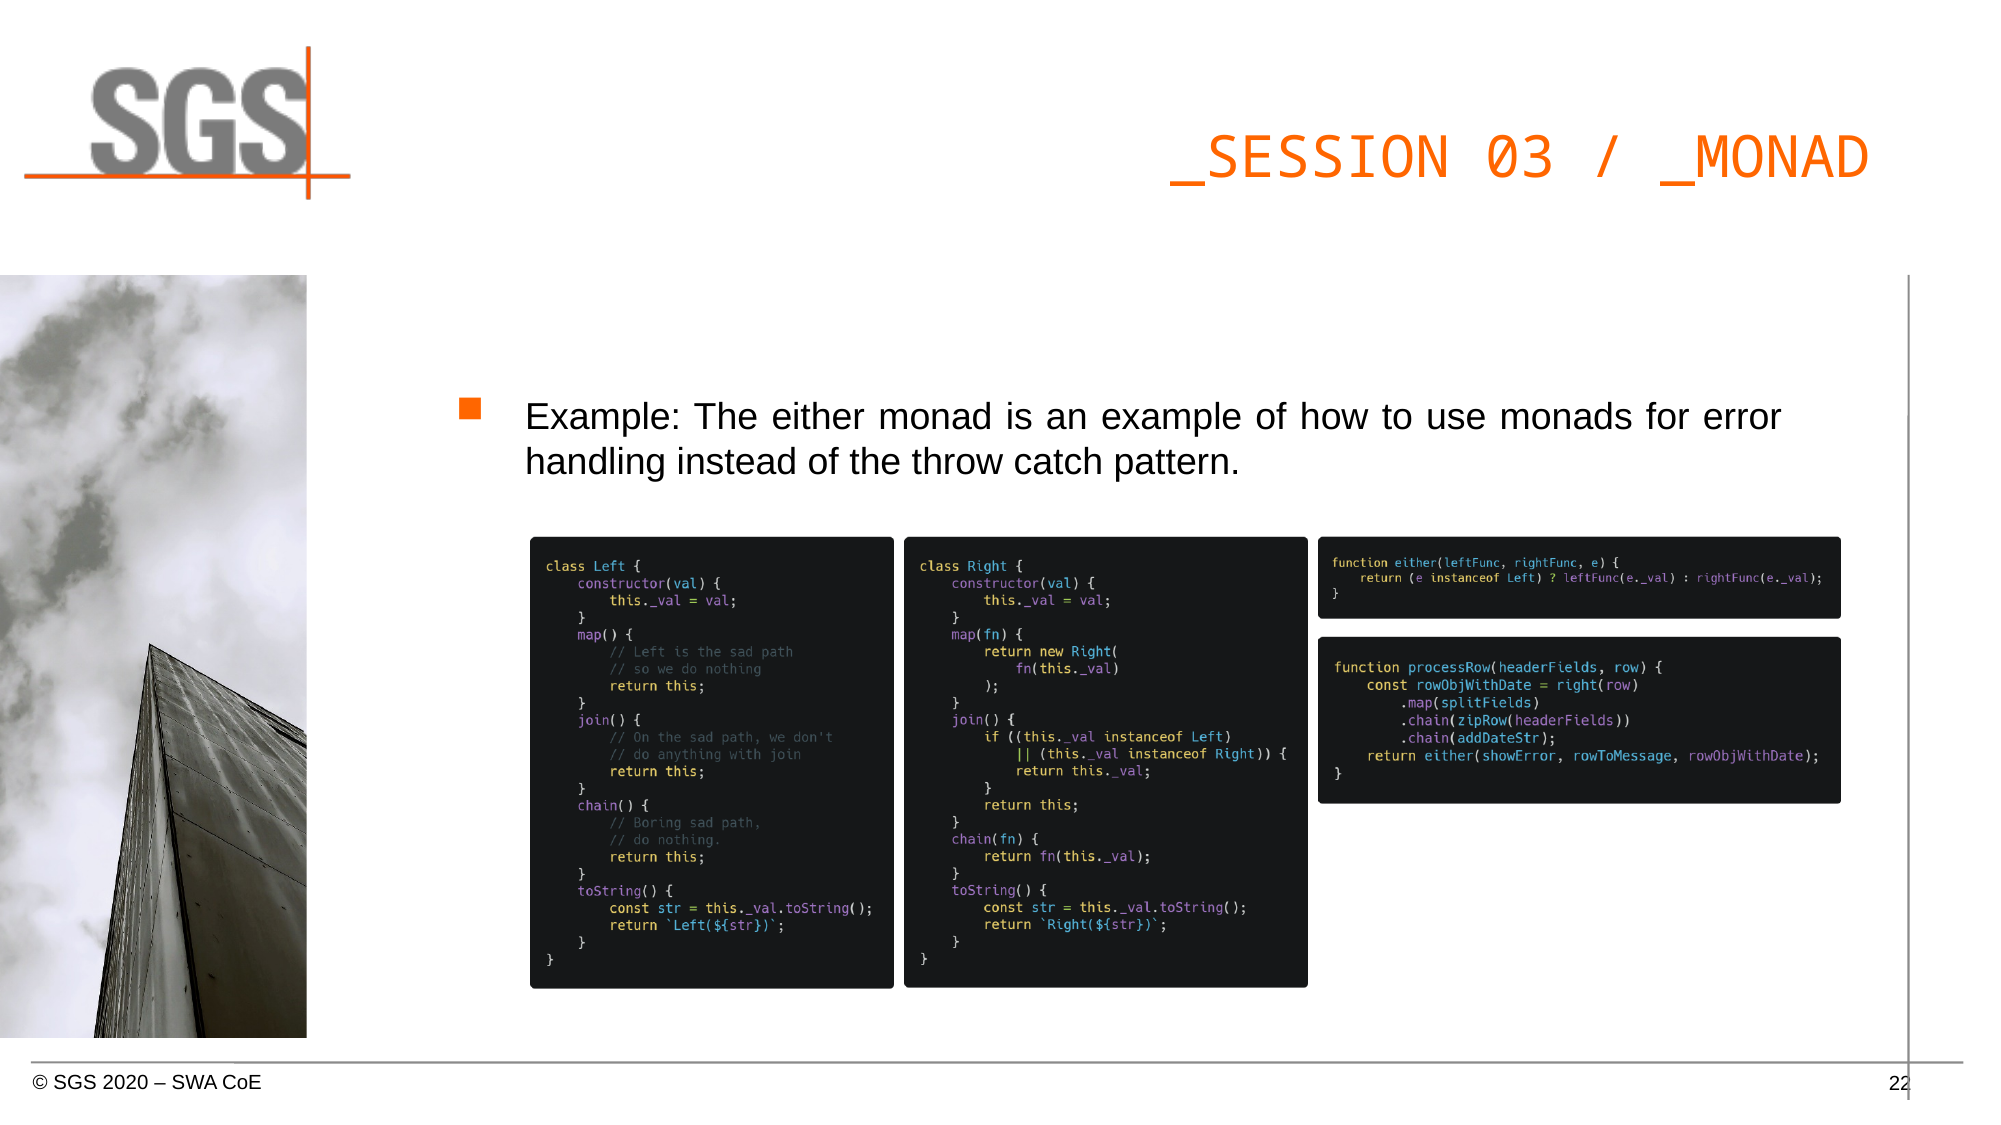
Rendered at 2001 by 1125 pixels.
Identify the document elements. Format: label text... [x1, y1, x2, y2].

picture [1317, 636, 1841, 805]
picture [903, 535, 1309, 989]
picture [0, 274, 307, 1038]
title _Session 03 / _Monad [394, 41, 1886, 198]
list Example: The either monad is an example of how to use monads for error handling instead of the throw catch pattern. [440, 330, 1798, 666]
picture [1317, 535, 1841, 619]
picture [529, 536, 895, 989]
